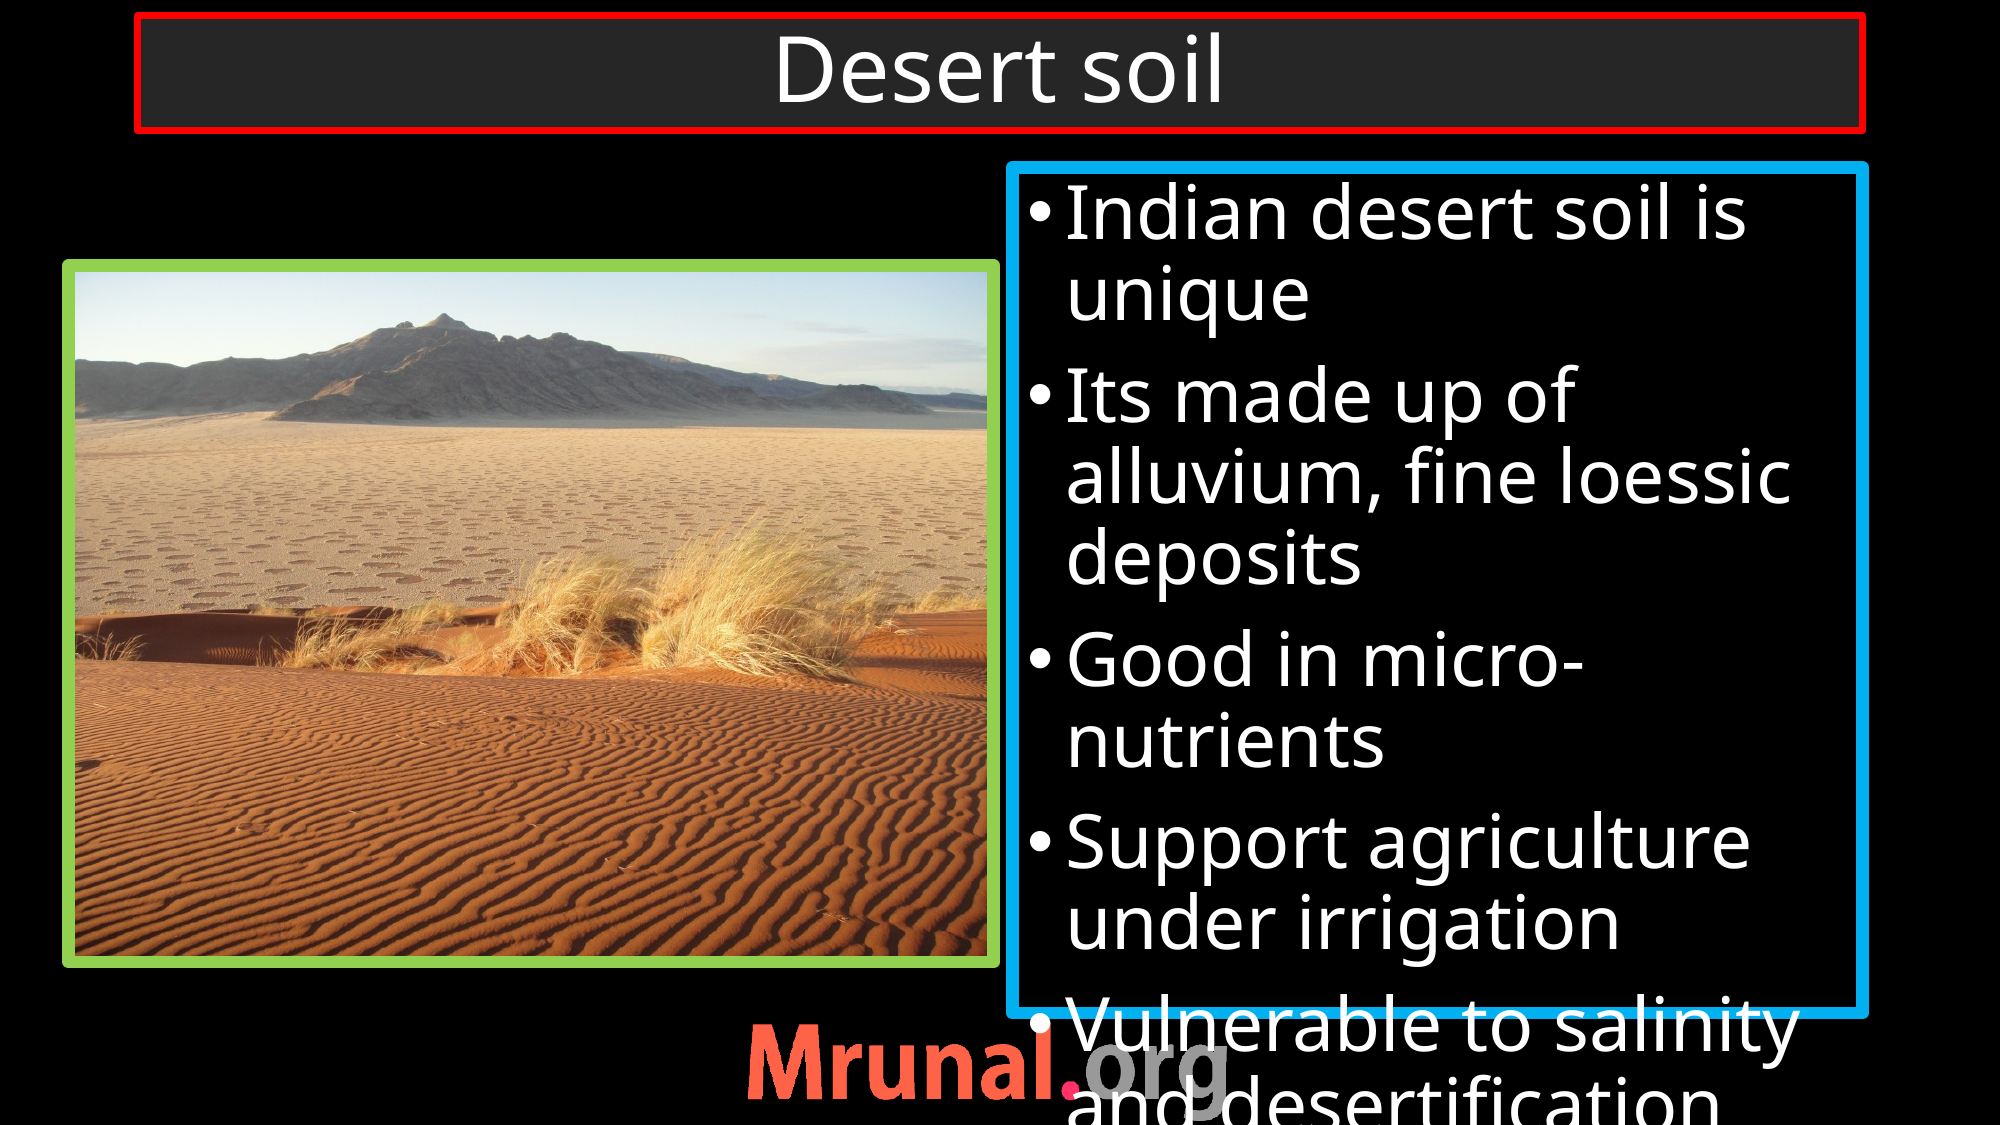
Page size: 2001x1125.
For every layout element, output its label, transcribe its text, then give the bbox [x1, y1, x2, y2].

list Indian desert soil is unique Its made up of alluvium, fine loessic deposits Good in micro-nutrients Support agriculture under irrigation Vulnerable to salinity and desertification [1006, 161, 1869, 1019]
picture [741, 1005, 1230, 1125]
title Desert soil [134, 12, 1866, 134]
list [74, 271, 988, 957]
